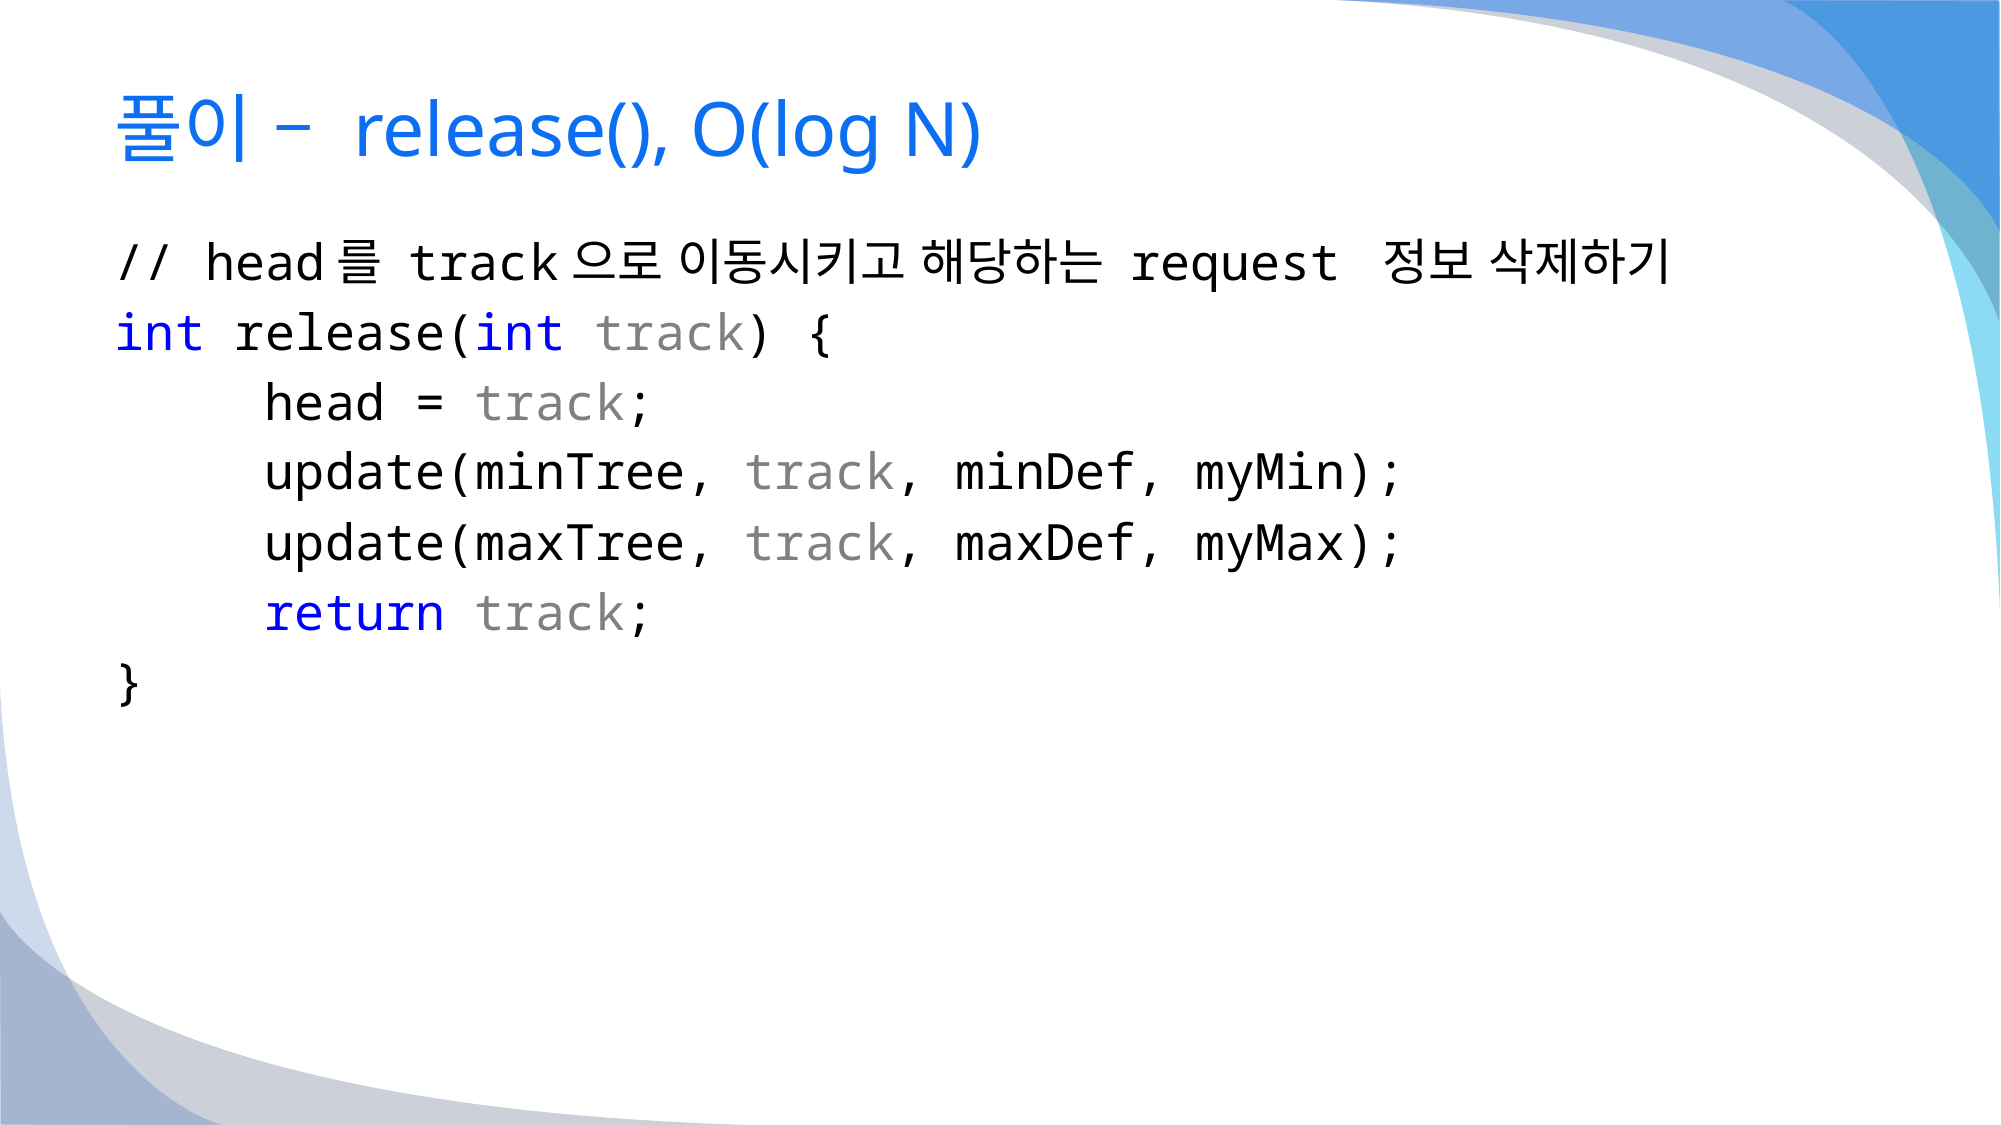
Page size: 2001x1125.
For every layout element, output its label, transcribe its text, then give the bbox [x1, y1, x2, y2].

list // head를 track으로 이동시키고 해당하는 request 정보 삭제하기 int release(int track) { head = track; update(minTree, track, minDef, myMin); update(maxTree, track, maxDef, myMax); return track; } [99, 222, 1900, 1005]
title 풀이 – release(), O(log N) [99, 50, 1900, 202]
